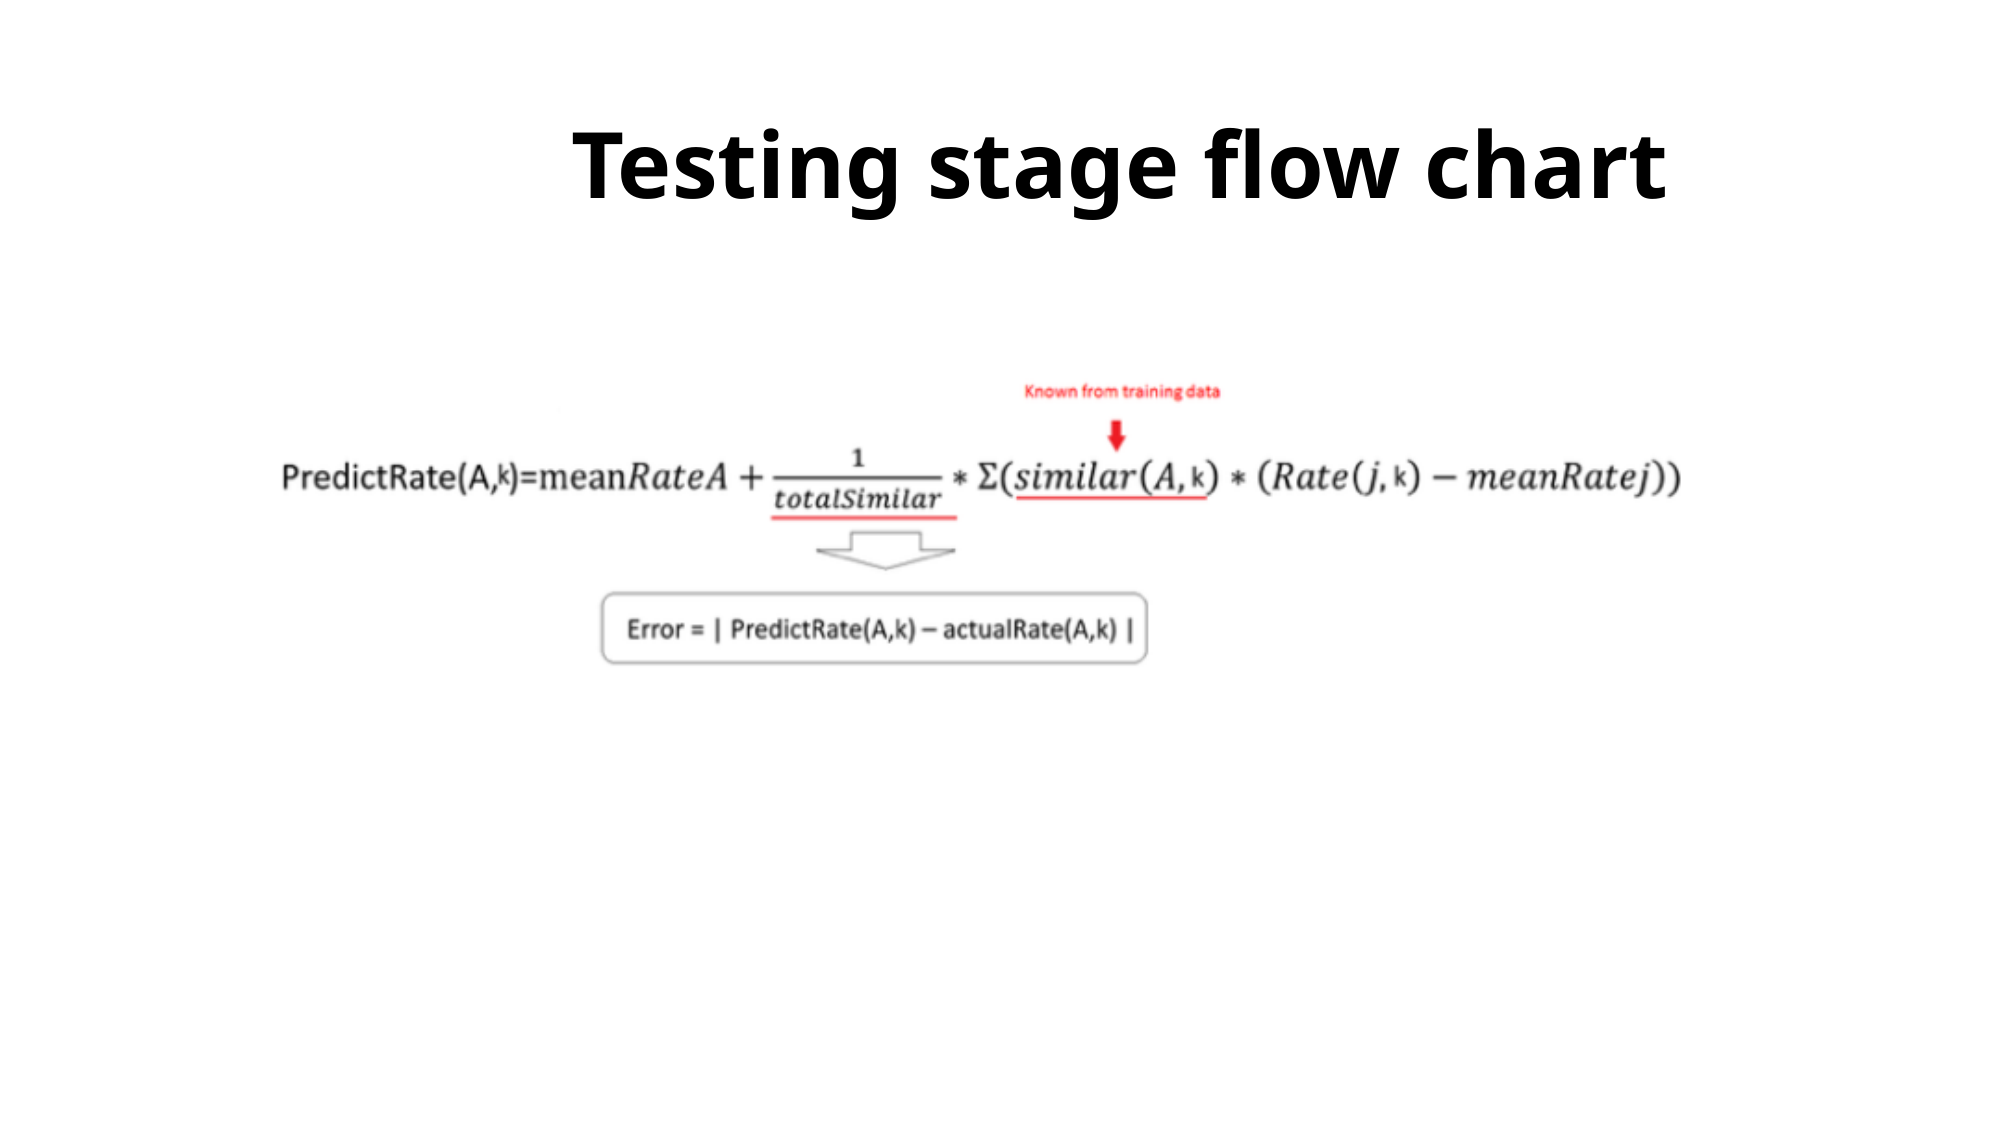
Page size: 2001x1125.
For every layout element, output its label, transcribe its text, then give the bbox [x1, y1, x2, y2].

title Testing stage flow chart [137, 59, 1863, 278]
picture [253, 350, 1716, 694]
